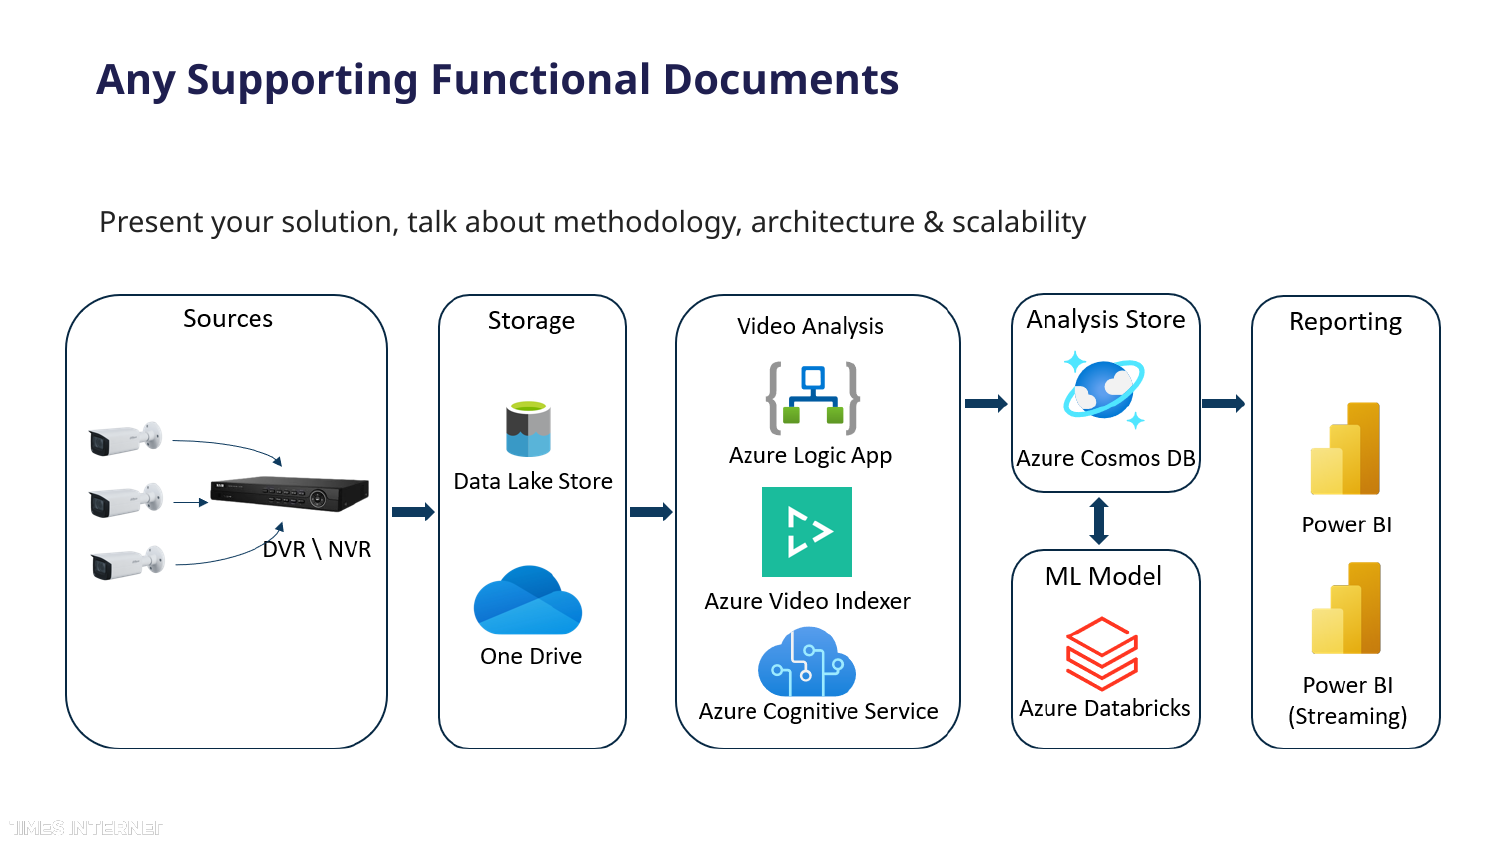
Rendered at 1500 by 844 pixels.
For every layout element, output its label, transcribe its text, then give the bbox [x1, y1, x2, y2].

picture [8, 818, 164, 837]
picture [58, 293, 1442, 750]
title Any Supporting Functional Documents [81, 37, 1440, 133]
text_box Present your solution, talk about methodology, architecture & scalability [84, 188, 1436, 292]
